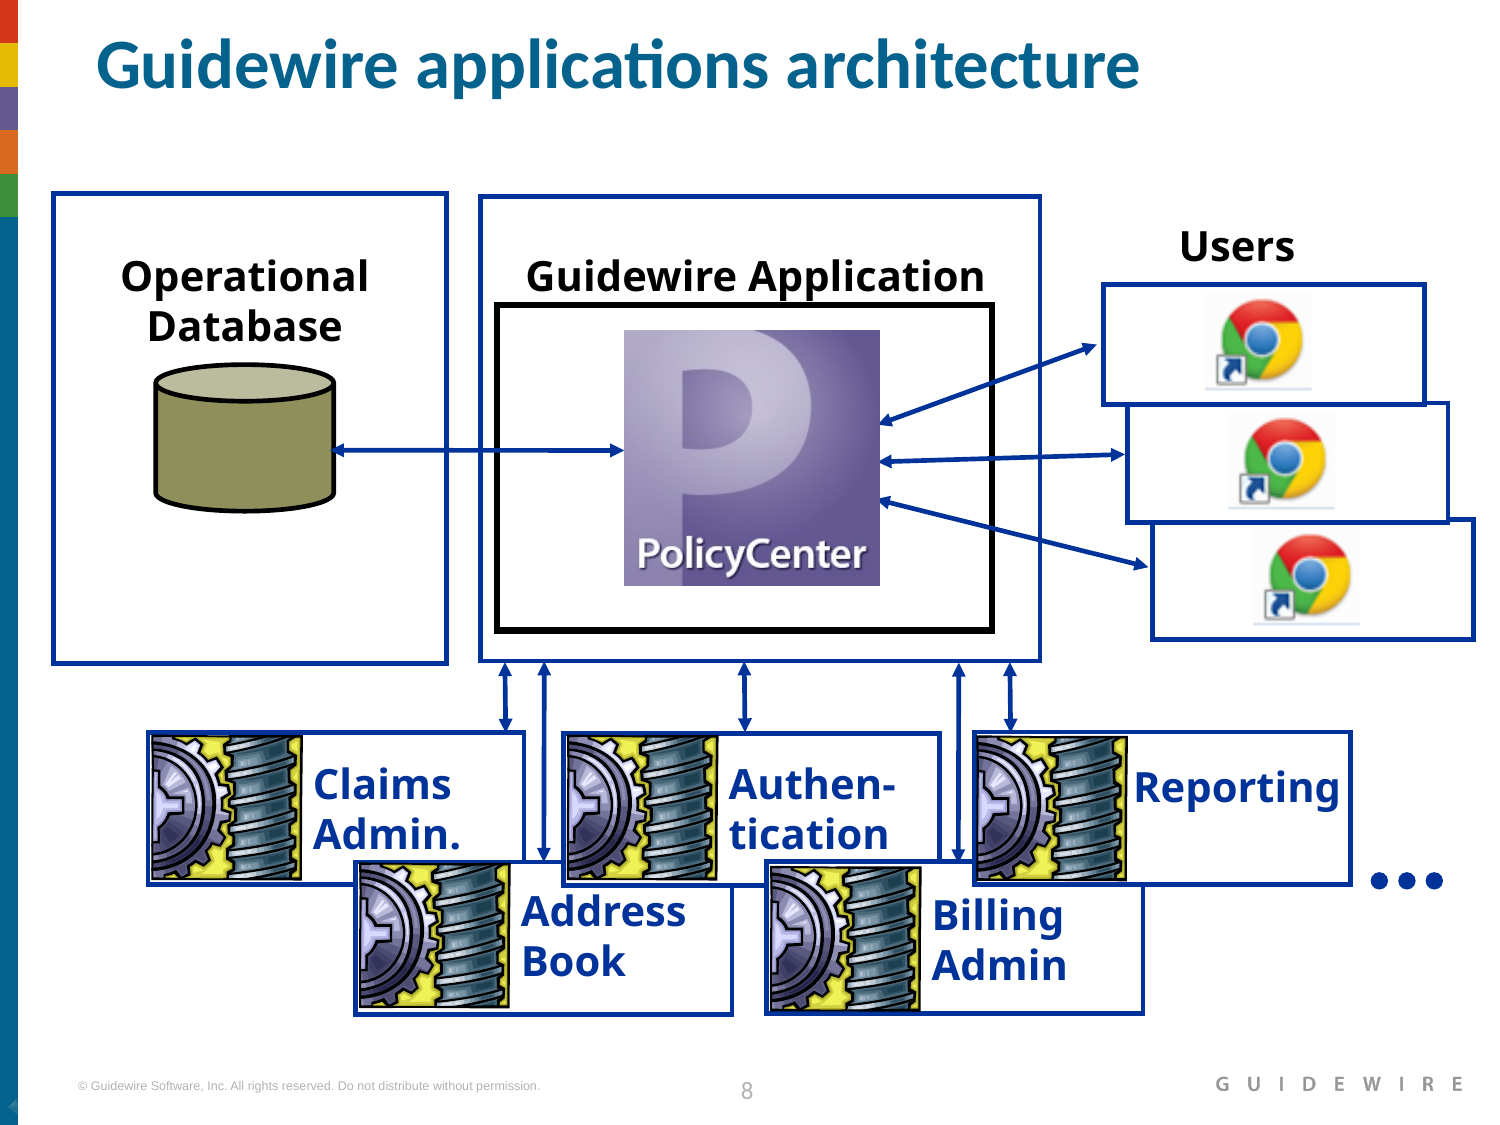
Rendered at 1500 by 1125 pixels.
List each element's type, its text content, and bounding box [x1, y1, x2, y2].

text_box Users [1121, 211, 1353, 282]
picture [623, 330, 880, 586]
picture [0, 0, 18, 216]
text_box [147, 731, 530, 886]
text_box [885, 366, 1040, 461]
text_box [480, 460, 1040, 661]
text_box [885, 342, 1097, 427]
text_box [355, 859, 737, 1015]
text_box [885, 496, 1149, 571]
picture [10, 1101, 18, 1111]
text_box [480, 196, 1040, 448]
text_box Guidewire applications architecture [81, 19, 1446, 142]
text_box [974, 731, 1369, 885]
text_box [1397, 844, 1416, 918]
text_box [885, 458, 1040, 539]
text_box [53, 193, 447, 447]
picture [1215, 1073, 1480, 1096]
picture [1129, 405, 1472, 638]
picture [1105, 286, 1423, 403]
text_box [155, 369, 334, 512]
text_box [563, 731, 941, 886]
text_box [766, 861, 1148, 1015]
text_box Guidewire Application [487, 242, 1024, 308]
text_box Operational Database [50, 242, 440, 369]
text_box [885, 448, 1124, 468]
text_box [53, 369, 447, 664]
